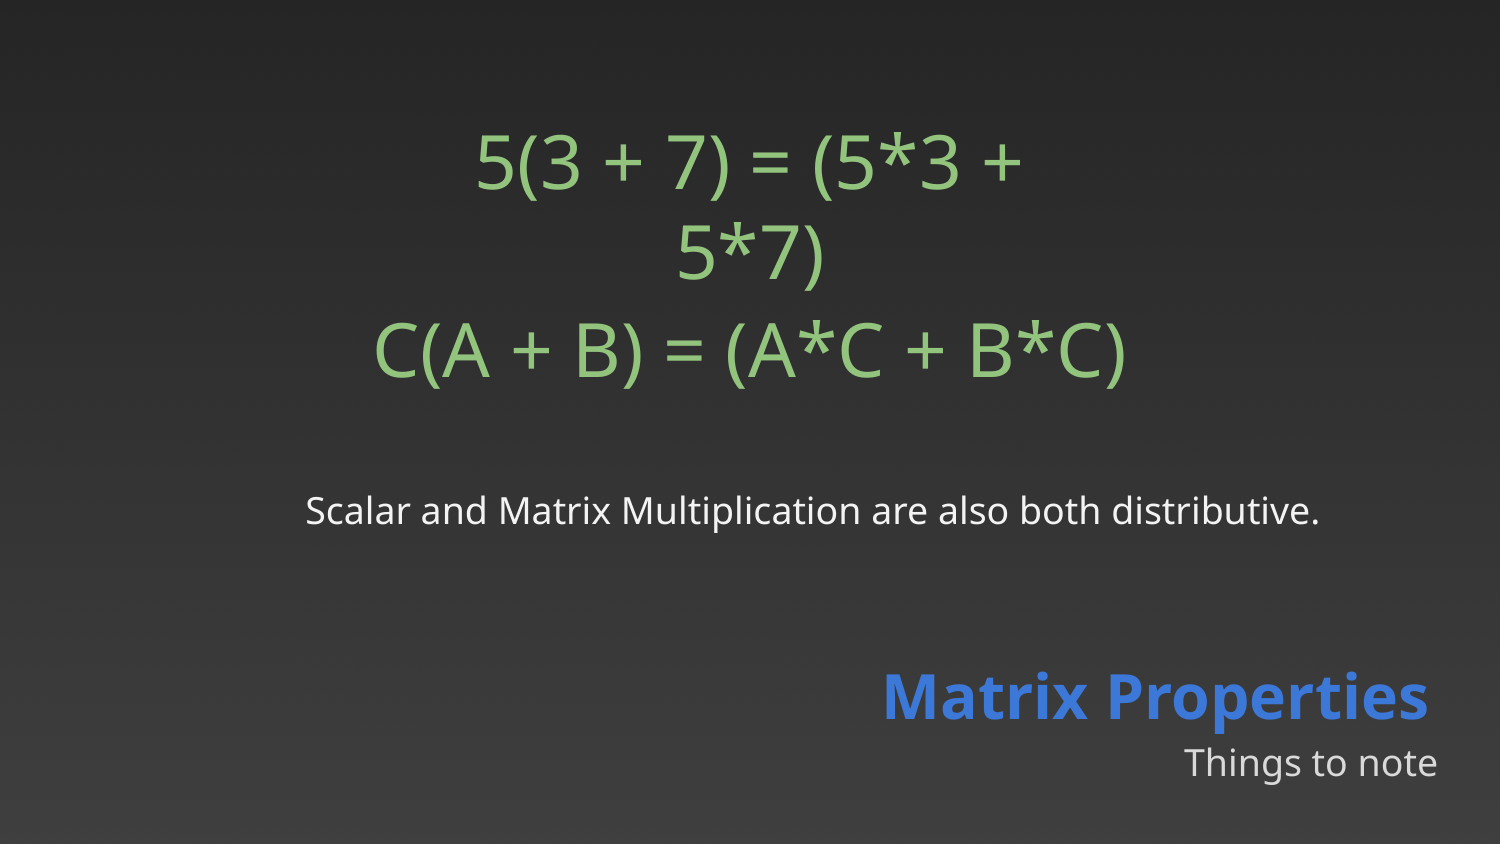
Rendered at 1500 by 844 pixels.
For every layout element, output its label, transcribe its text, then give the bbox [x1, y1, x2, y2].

text_box C(A + B) = (A*C + B*C) [350, 287, 1150, 405]
text_box Matrix Properties [55, 630, 1445, 747]
text_box Things to note [905, 723, 1454, 844]
text_box 5(3 + 7) = (5*3 + 5*7) [392, 99, 1108, 217]
text_box Scalar and Matrix Multiplication are also both distributive. [198, 471, 1428, 656]
picture [0, 0, 1500, 844]
